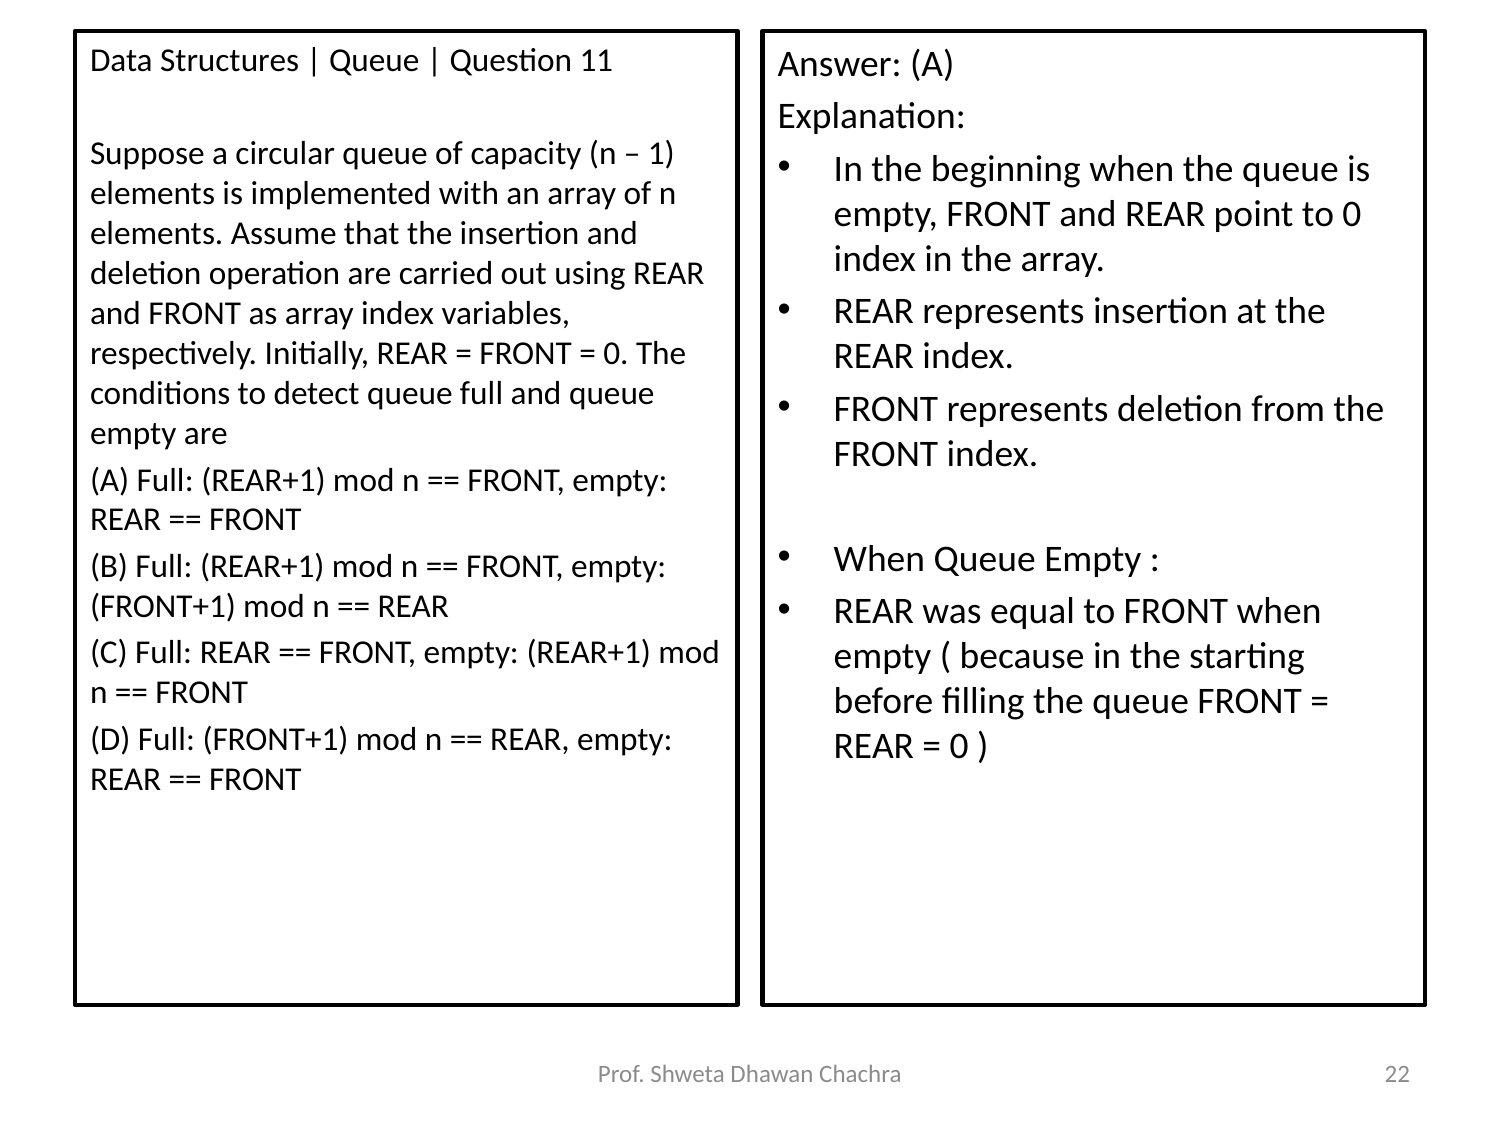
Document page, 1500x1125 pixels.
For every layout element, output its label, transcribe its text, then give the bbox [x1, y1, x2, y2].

footer Prof. Shweta Dhawan Chachra [512, 1042, 988, 1103]
list Answer: (A) Explanation: In the beginning when the queue is empty, FRONT and REAR point to 0 index in the array. REAR represents insertion at the REAR index. FRONT represents deletion from the FRONT index. When Queue Empty : REAR was equal to FRONT when empty ( because in the starting before filling the queue FRONT = REAR = 0 ) [760, 29, 1427, 1007]
list Data Structures | Queue | Question 11 Suppose a circular queue of capacity (n – 1) elements is implemented with an array of n elements. Assume that the insertion and deletion operation are carried out using REAR and FRONT as array index variables, respectively. Initially, REAR = FRONT = 0. The conditions to detect queue full and queue empty are (A) Full: (REAR+1) mod n == FRONT, empty: REAR == FRONT (B) Full: (REAR+1) mod n == FRONT, empty: (FRONT+1) mod n == REAR (C) Full: REAR == FRONT, empty: (REAR+1) mod n == FRONT (D) Full: (FRONT+1) mod n == REAR, empty: REAR == FRONT [73, 29, 740, 1007]
slide_number 22 [1074, 1042, 1425, 1103]
